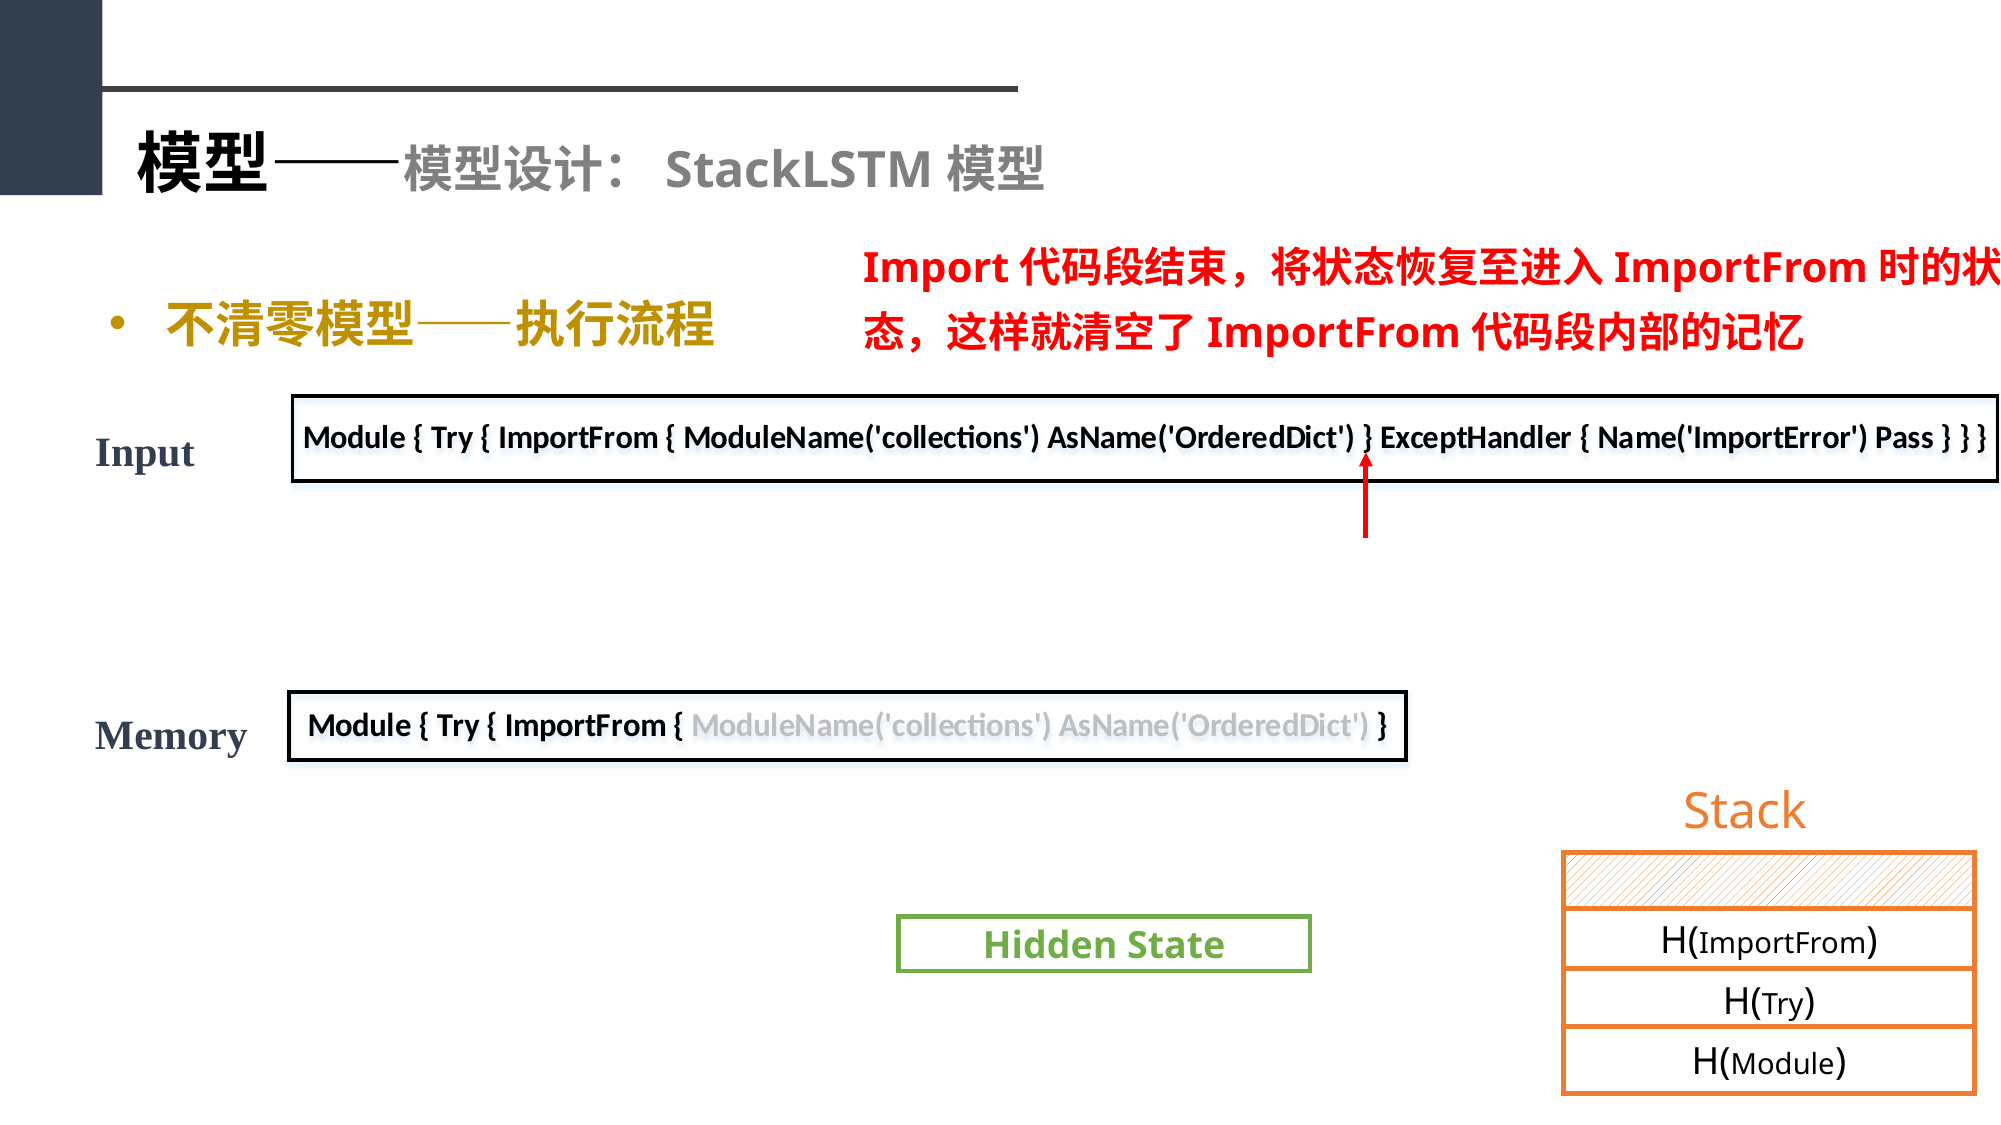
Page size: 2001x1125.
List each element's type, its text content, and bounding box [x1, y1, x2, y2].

picture [278, 685, 1419, 773]
text_box 不清零模型——执行流程 [93, 301, 730, 360]
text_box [0, 0, 1105, 301]
text_box Input [79, 402, 217, 483]
picture [278, 389, 2000, 495]
text_box Import代码段结束，将状态恢复至进入ImportFrom时的状态，这样就清空了ImportFrom代码段内部的记忆 [848, 218, 2000, 364]
text_box Memory [79, 685, 278, 766]
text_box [1563, 771, 1975, 1094]
text_box Hidden State [898, 916, 1311, 972]
